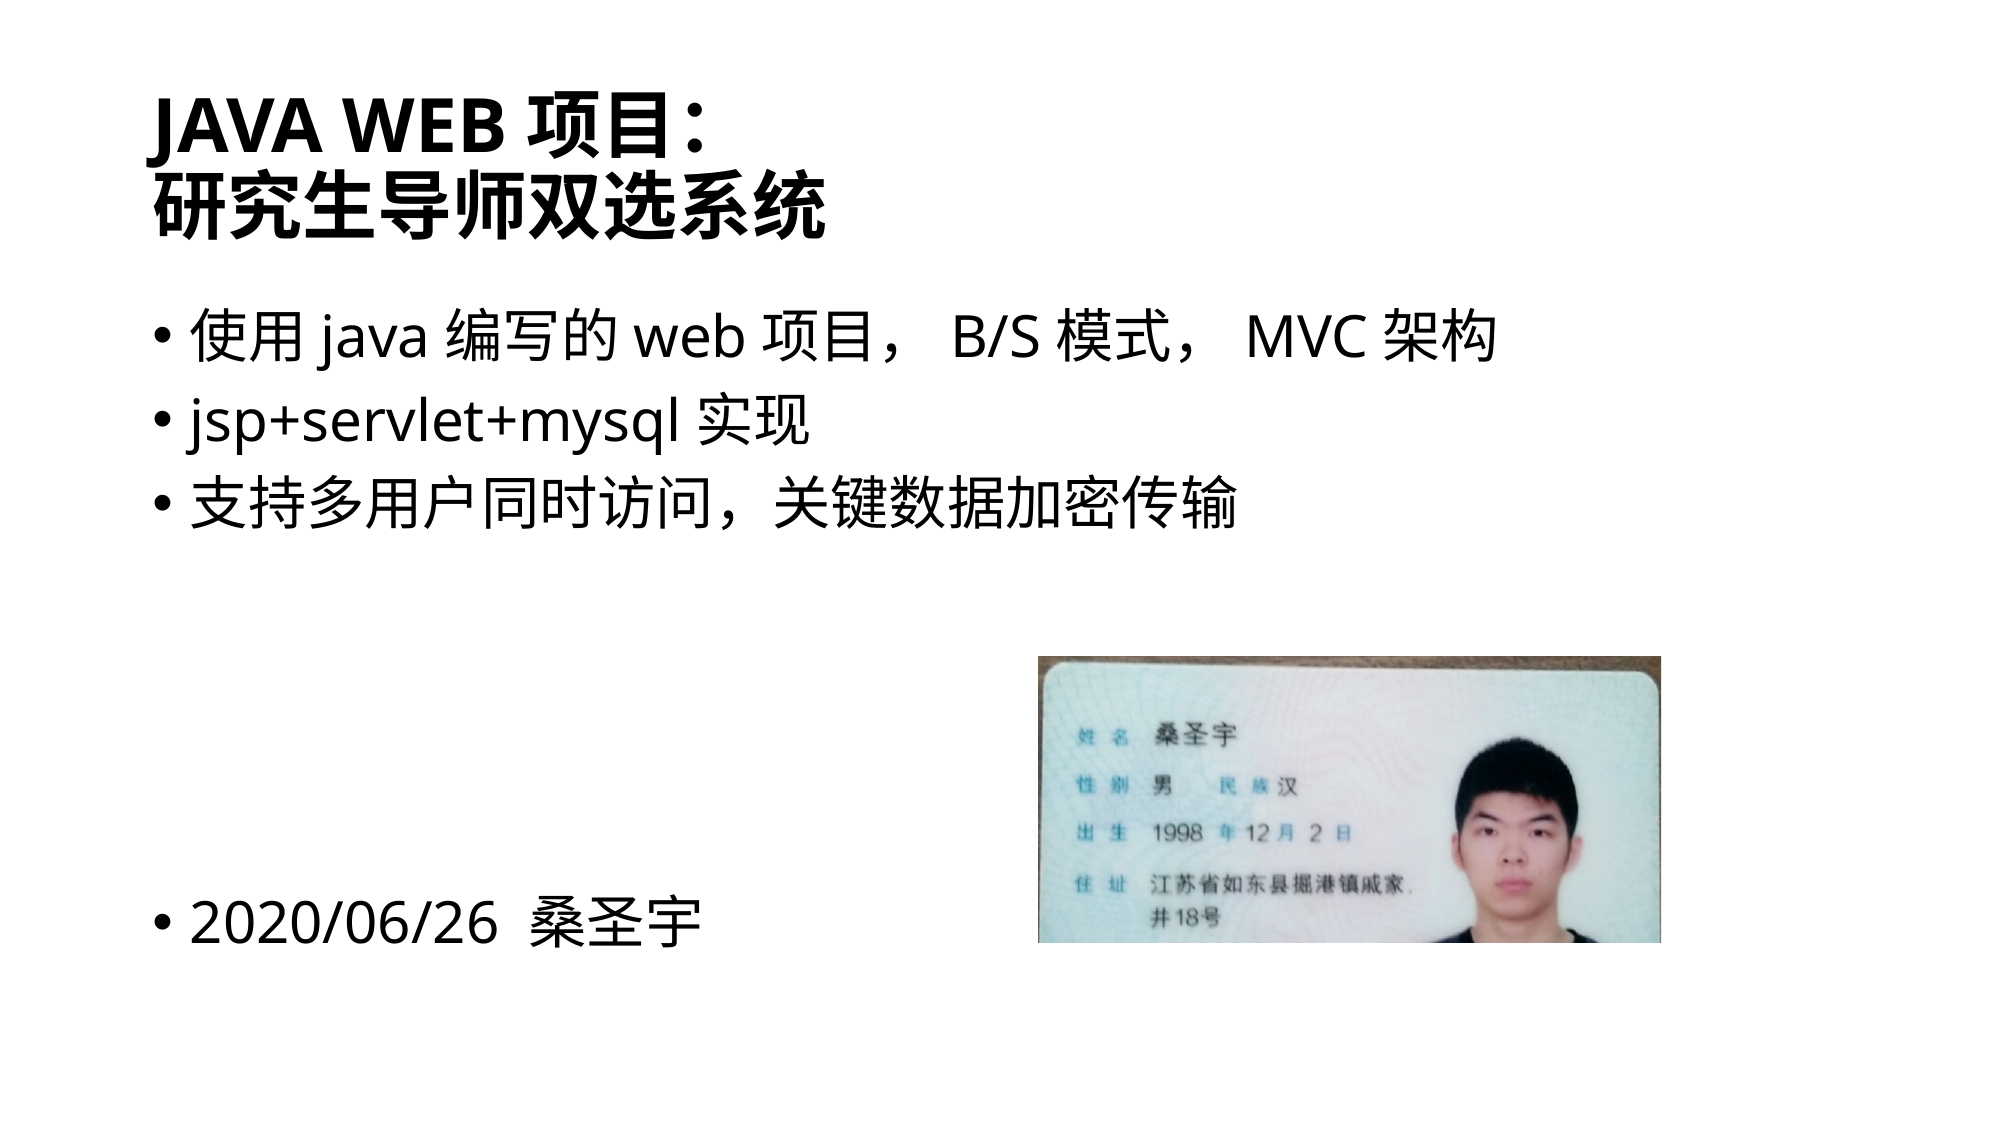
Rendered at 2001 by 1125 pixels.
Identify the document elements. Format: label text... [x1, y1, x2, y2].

title JAVA WEB项目： 研究生导师双选系统 [137, 59, 1863, 278]
list 使用java编写的web项目，B/S模式，MVC架构 jsp+servlet+mysql实现 支持多用户同时访问，关键数据加密传输 2020/06/26 桑圣宇 [137, 299, 1863, 1014]
picture [1038, 487, 1662, 1111]
